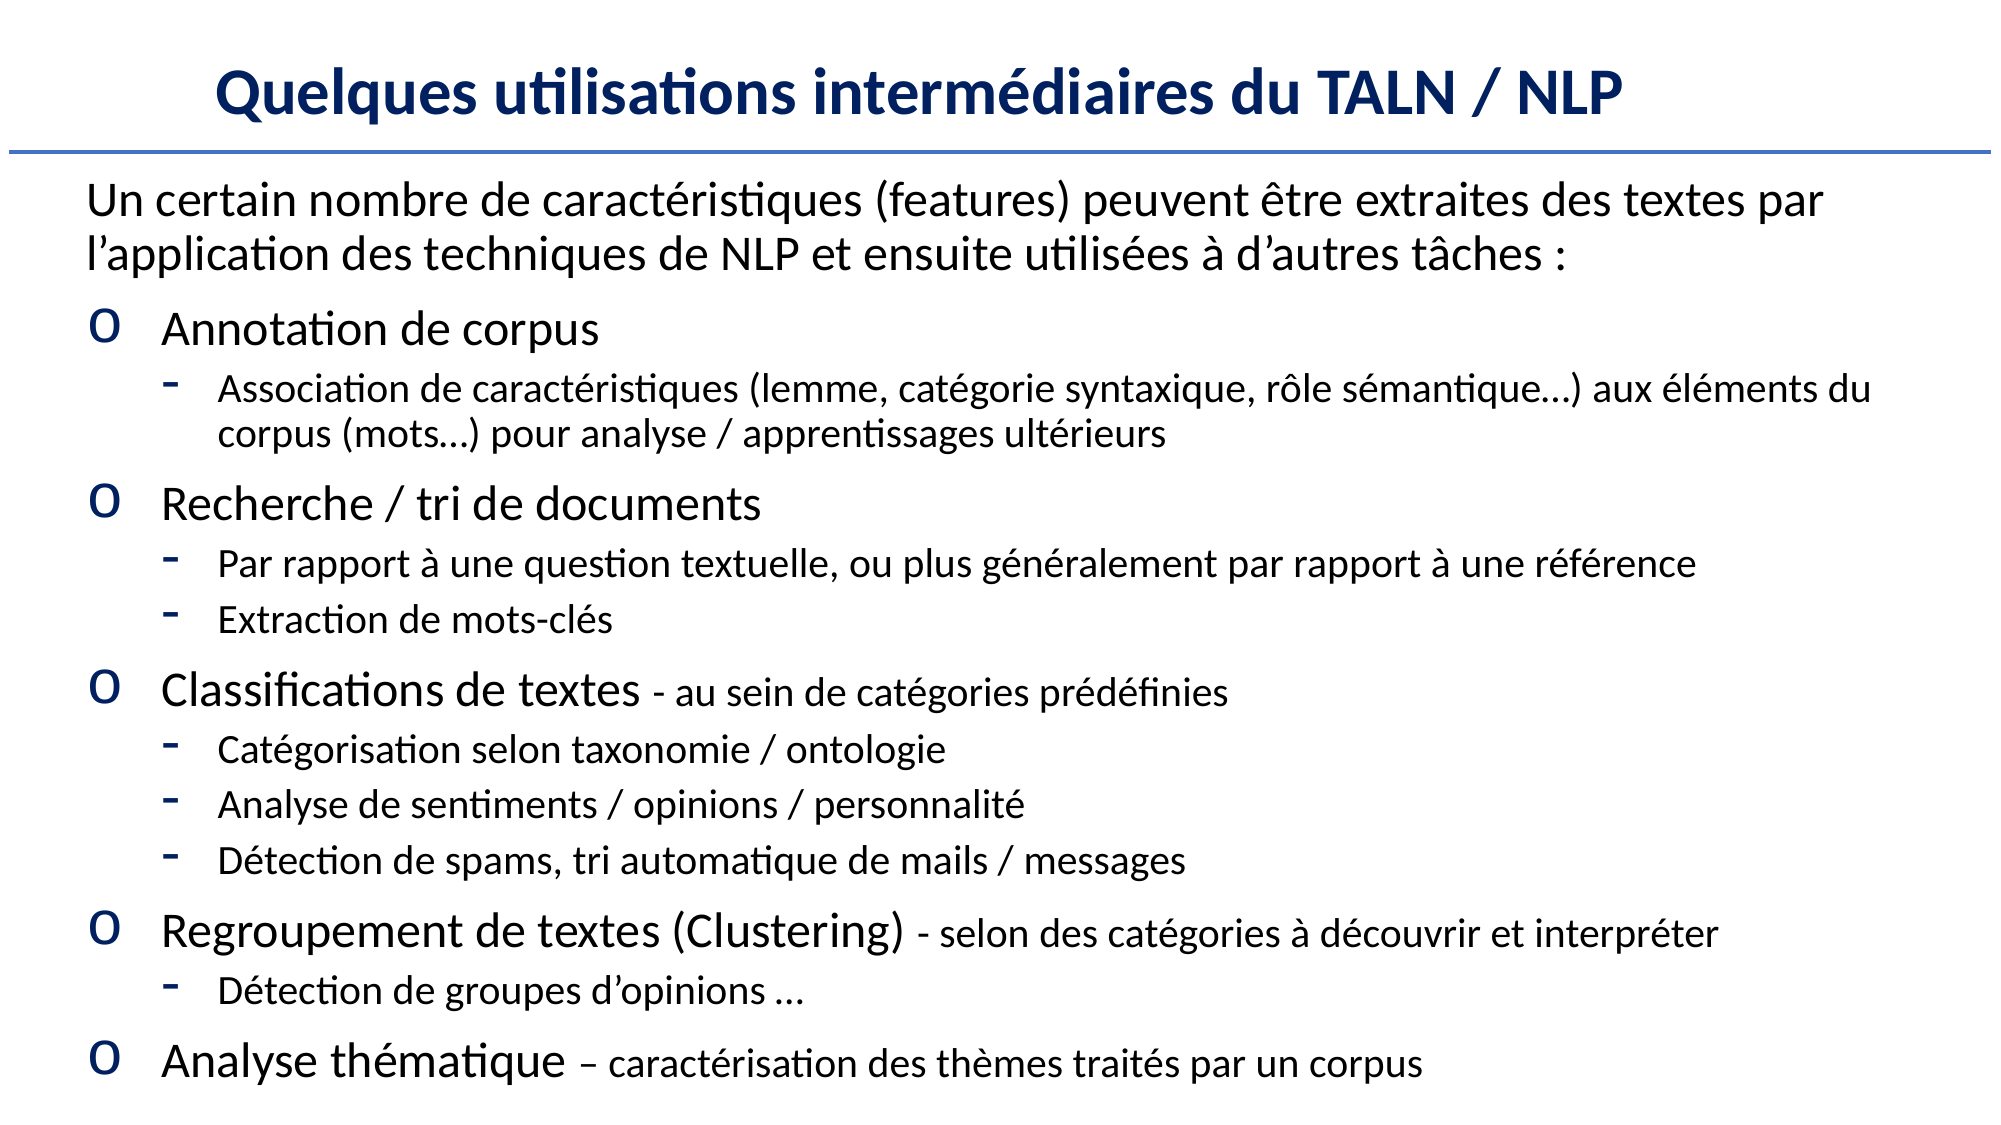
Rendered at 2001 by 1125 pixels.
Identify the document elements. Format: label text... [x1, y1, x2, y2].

title Quelques utilisations intermédiaires du TALN / NLP [20, 57, 1821, 128]
list Un certain nombre de caractéristiques (features) peuvent être extraites des textes par l’application des techniques de NLP et ensuite utilisées à d’autres tâches : Annotation de corpus Association de caractéristiques (lemme, catégorie syntaxique, rôle sémantique…) aux éléments du corpus (mots…) pour analyse / apprentissages ultérieurs Recherche / tri de documents Par rapport à une question textuelle, ou plus généralement par rapport à une référence Extraction de mots-clés Classifications de textes - au sein de catégories prédéfinies Catégorisation selon taxonomie / ontologie Analyse de sentiments / opinions / personnalité Détection de spams, tri automatique de mails / messages Regroupement de textes (Clustering) - selon des catégories à découvrir et interpréter Détection de groupes d’opinions … Analyse thématique – caractérisation des thèmes traités par un corpus [71, 165, 1964, 1101]
